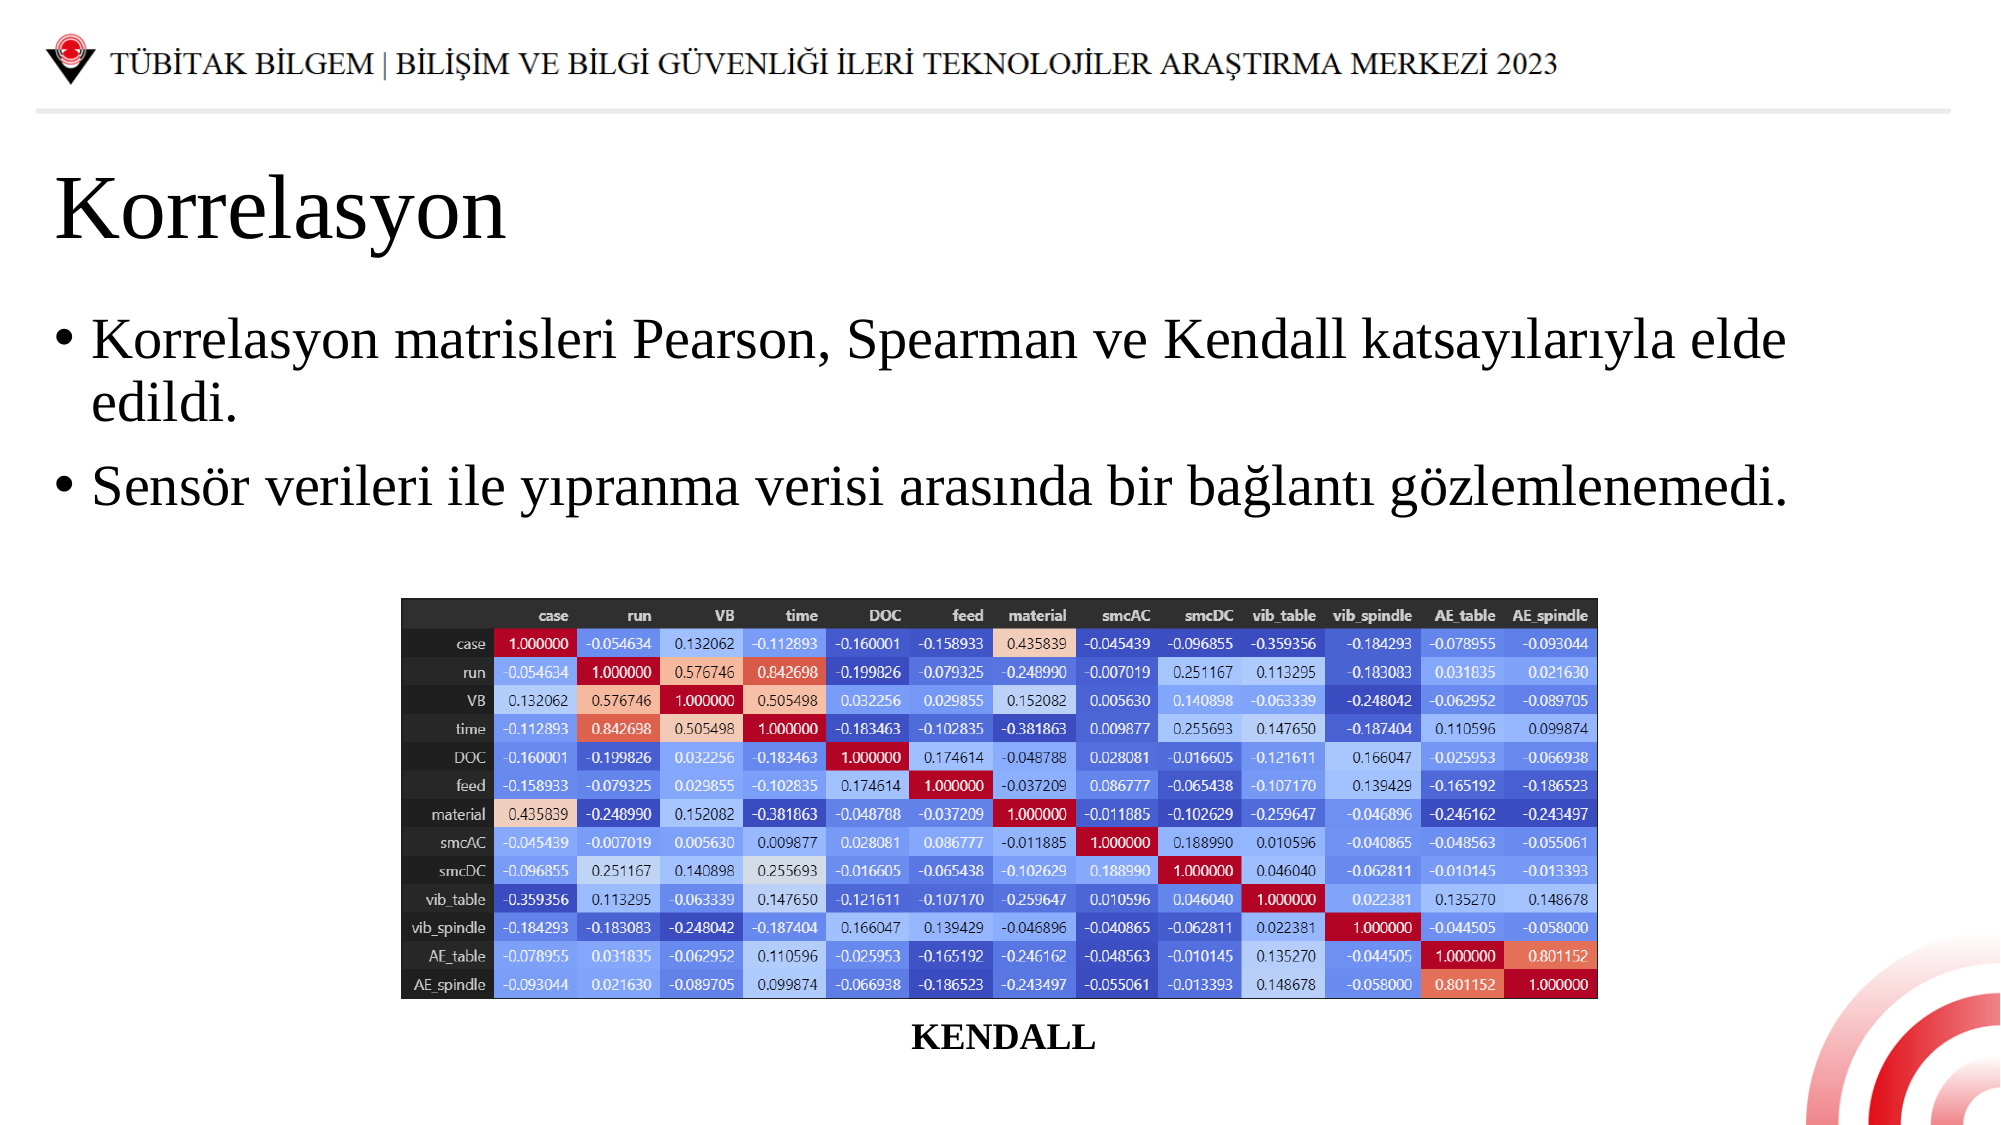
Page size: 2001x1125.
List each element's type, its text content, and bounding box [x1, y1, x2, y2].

title Korrelasyon [39, 126, 1765, 292]
text_box KENDALL [896, 1004, 1112, 1065]
list Korrelasyon matrisleri Pearson, Spearman ve Kendall katsayılarıyla elde edildi. Sensör verileri ile yıpranma verisi arasında bir bağlantı gözlemlenemedi. [39, 301, 1930, 563]
picture [0, 0, 2001, 1125]
